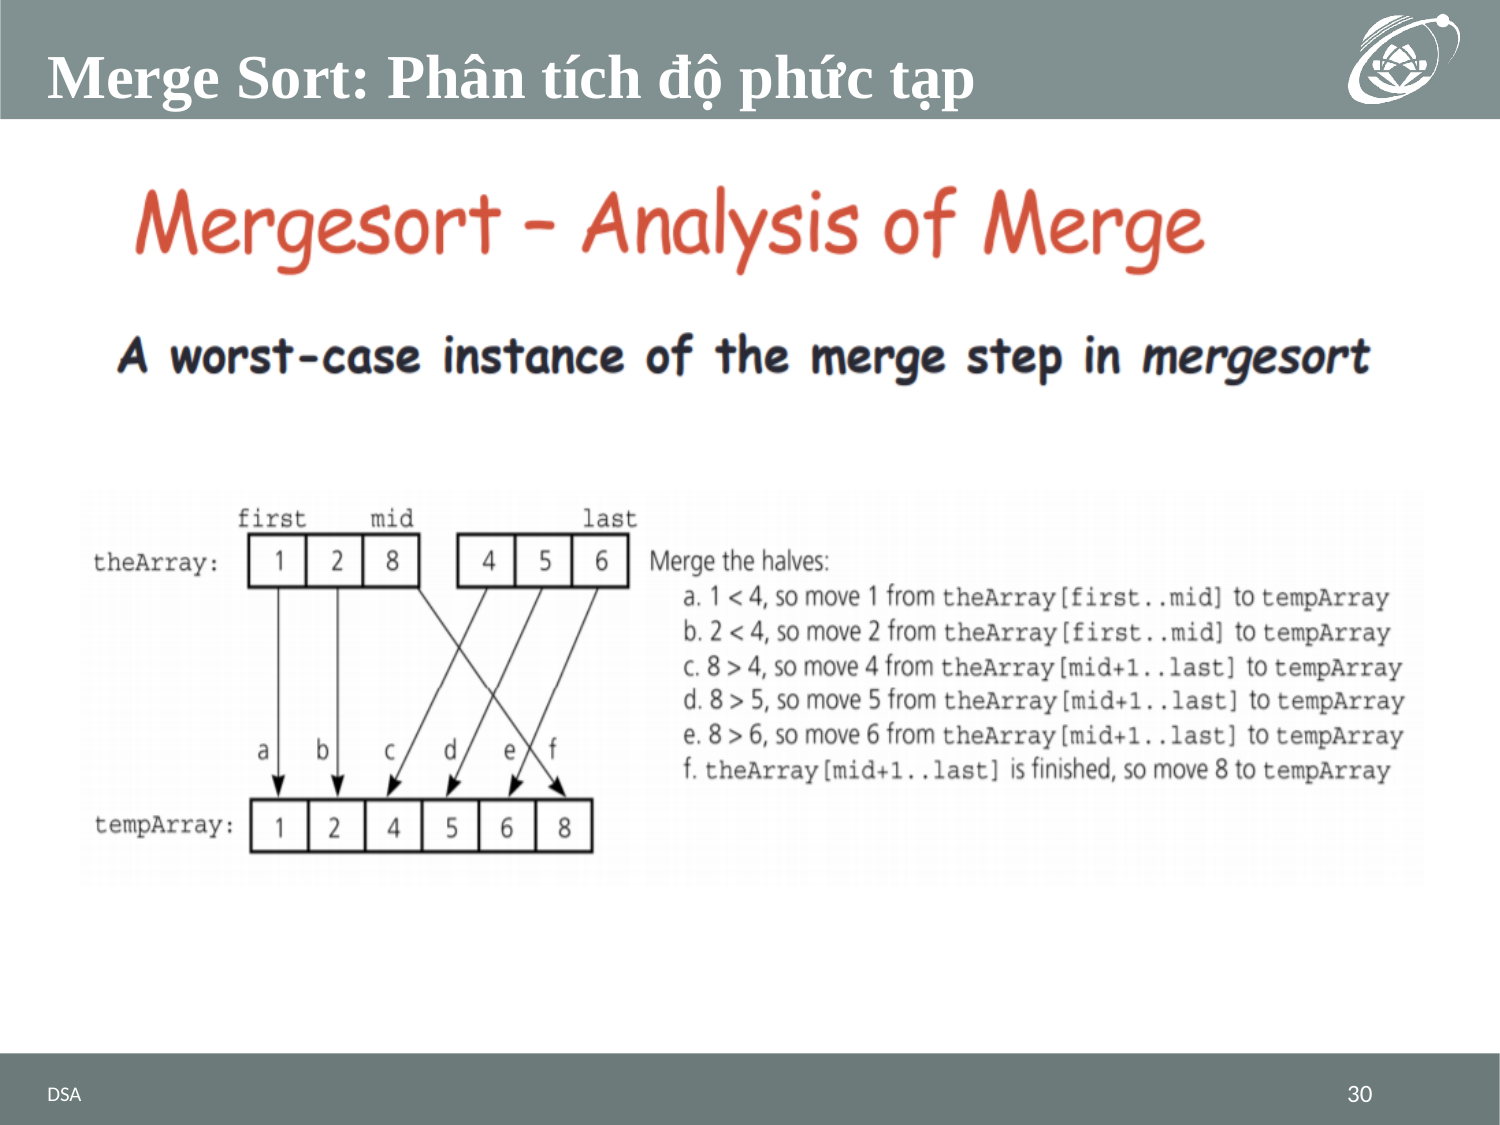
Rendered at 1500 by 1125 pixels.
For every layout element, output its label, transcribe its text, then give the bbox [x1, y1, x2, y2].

title Merge Sort: Phân tích độ phức tạp [32, 0, 1468, 120]
picture [37, 149, 1438, 911]
footer DSA [32, 1073, 1075, 1113]
slide_number 30 [1270, 1073, 1388, 1113]
